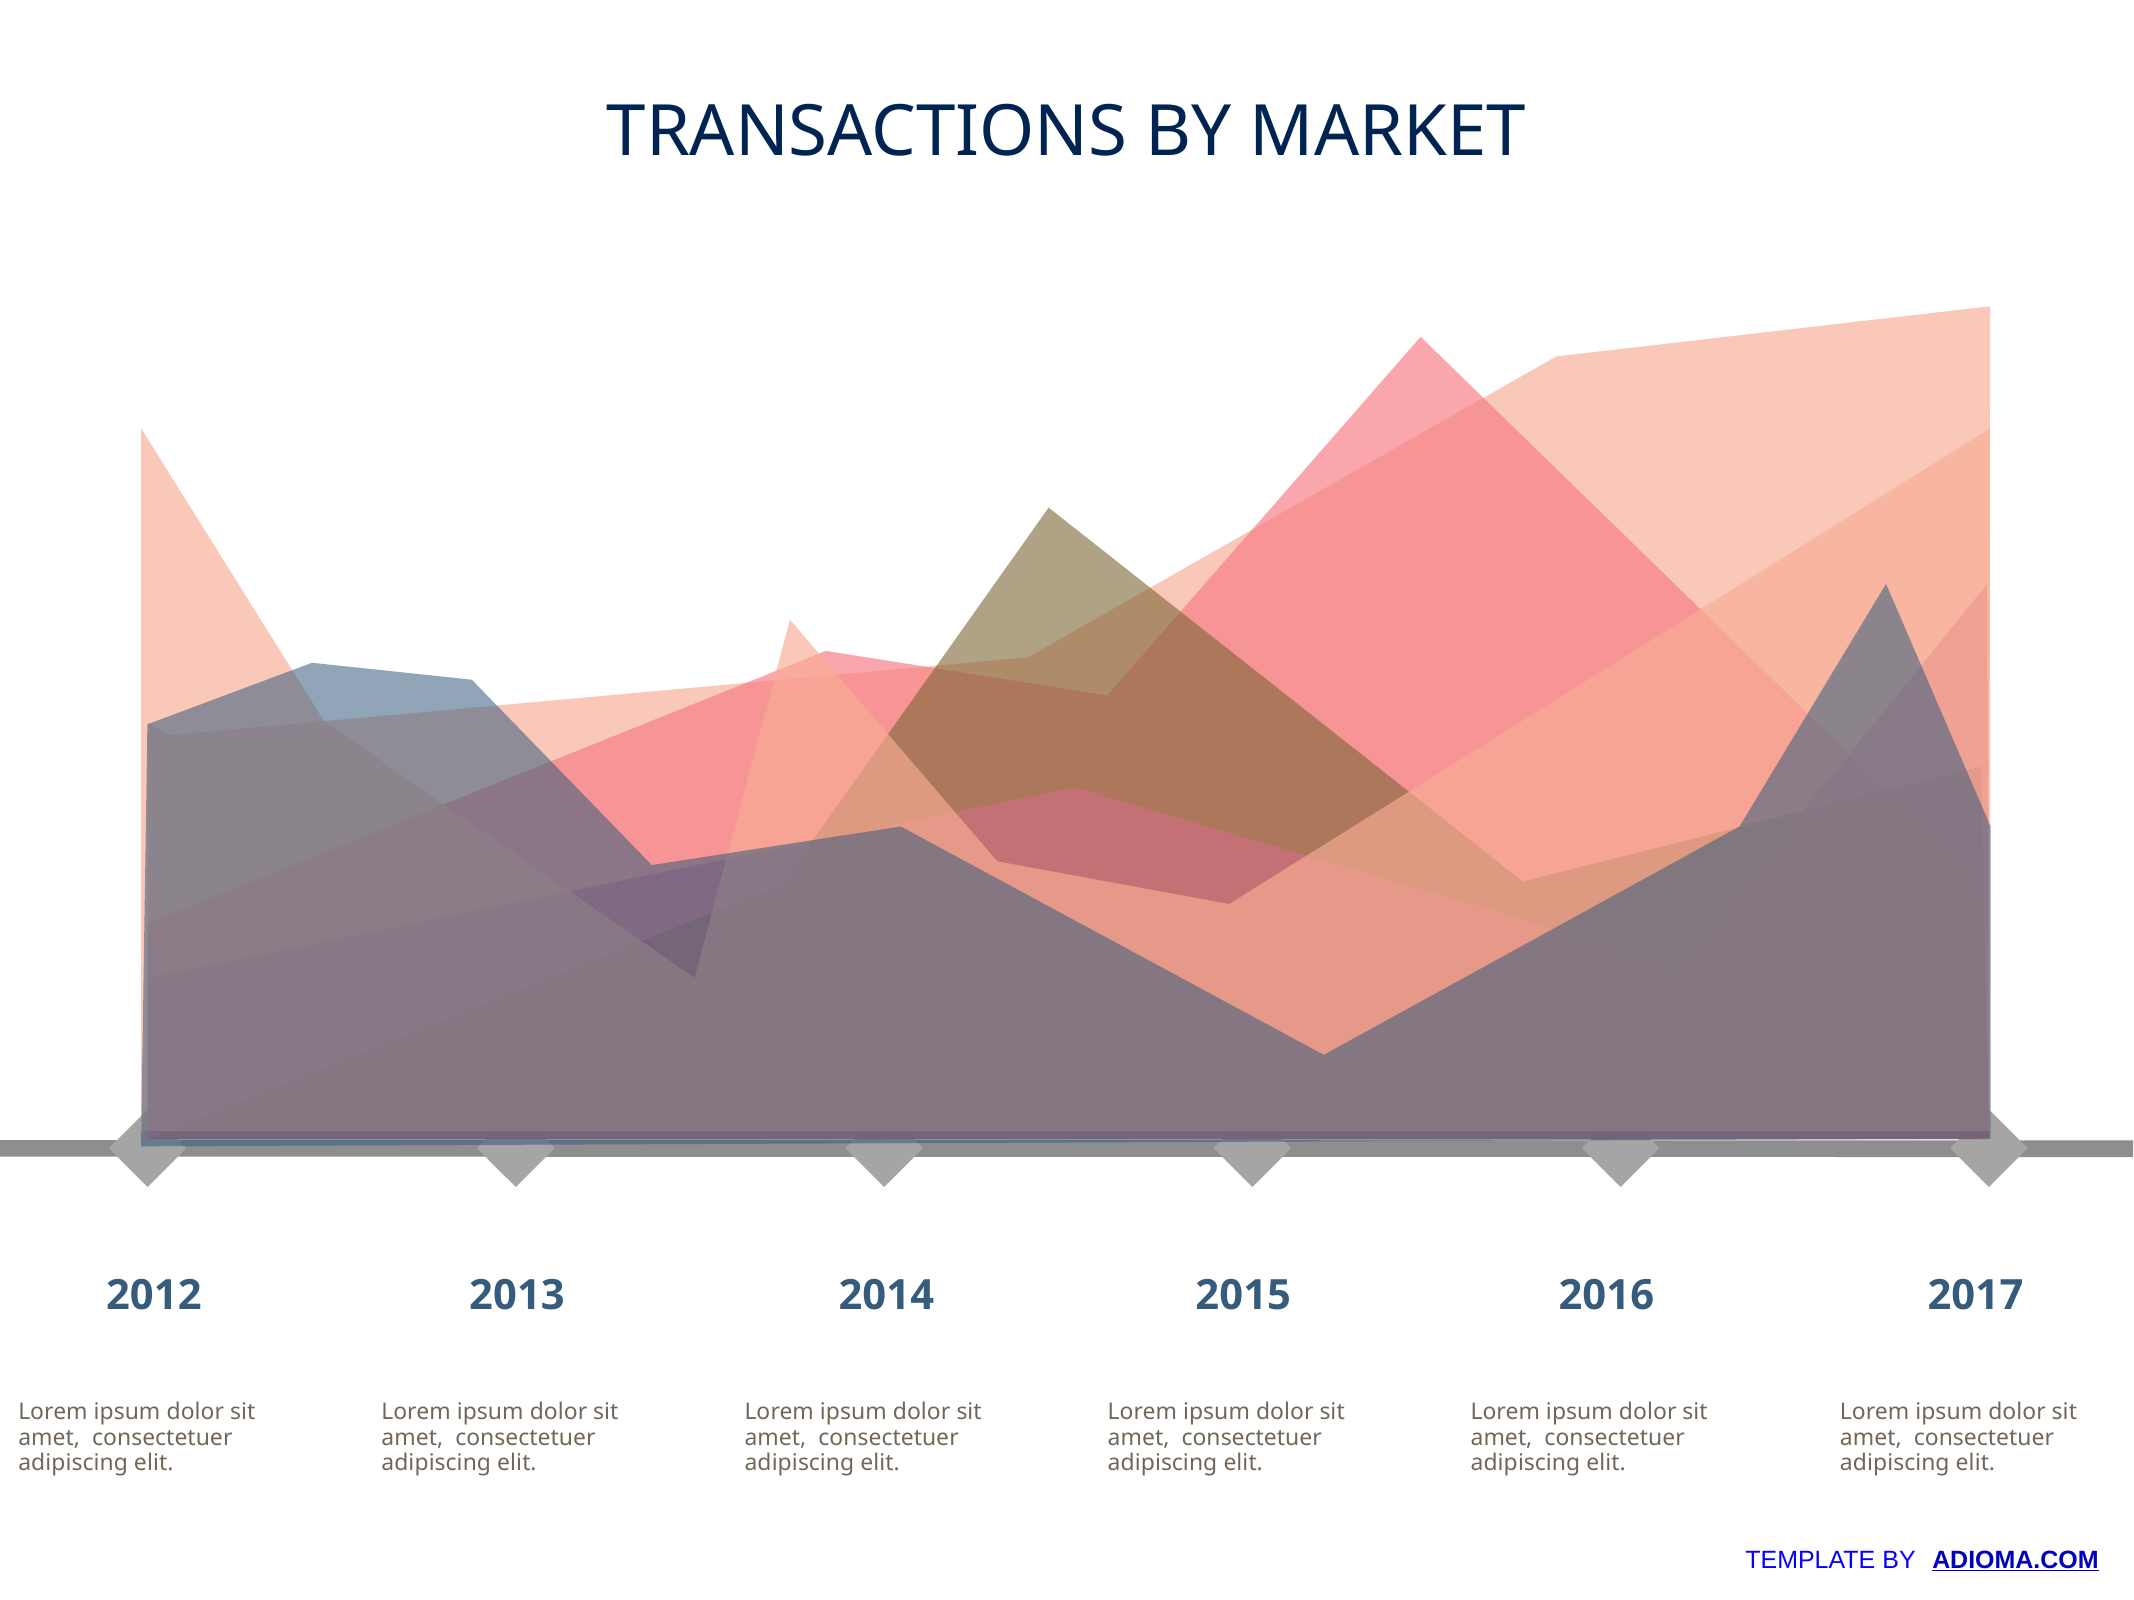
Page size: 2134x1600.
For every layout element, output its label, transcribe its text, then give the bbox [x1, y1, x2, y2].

text_box Lorem ipsum dolor sit amet, consectetuer adipiscing elit. [740, 1382, 1044, 1493]
text_box 2013 [469, 1272, 591, 1337]
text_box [0, 306, 2134, 1188]
text_box Lorem ipsum dolor sit amet, consectetuer adipiscing elit. [1466, 1382, 1771, 1493]
text_box 2012 [106, 1272, 228, 1337]
text_box Lorem ipsum dolor sit amet, consectetuer adipiscing elit. [13, 1382, 318, 1493]
text_box 2017 [1927, 1272, 2049, 1337]
text_box TRANSACTIONS BY MARKET [602, 80, 1531, 174]
text_box 2016 [1558, 1272, 1680, 1337]
text_box Lorem ipsum dolor sit amet, consectetuer adipiscing elit. [1103, 1382, 1408, 1493]
text_box Lorem ipsum dolor sit amet, consectetuer adipiscing elit. [1835, 1382, 2134, 1493]
text_box 2014 [838, 1272, 960, 1337]
text_box 2015 [1195, 1272, 1317, 1337]
text_box Lorem ipsum dolor sit amet, consectetuer adipiscing elit. [377, 1382, 681, 1493]
